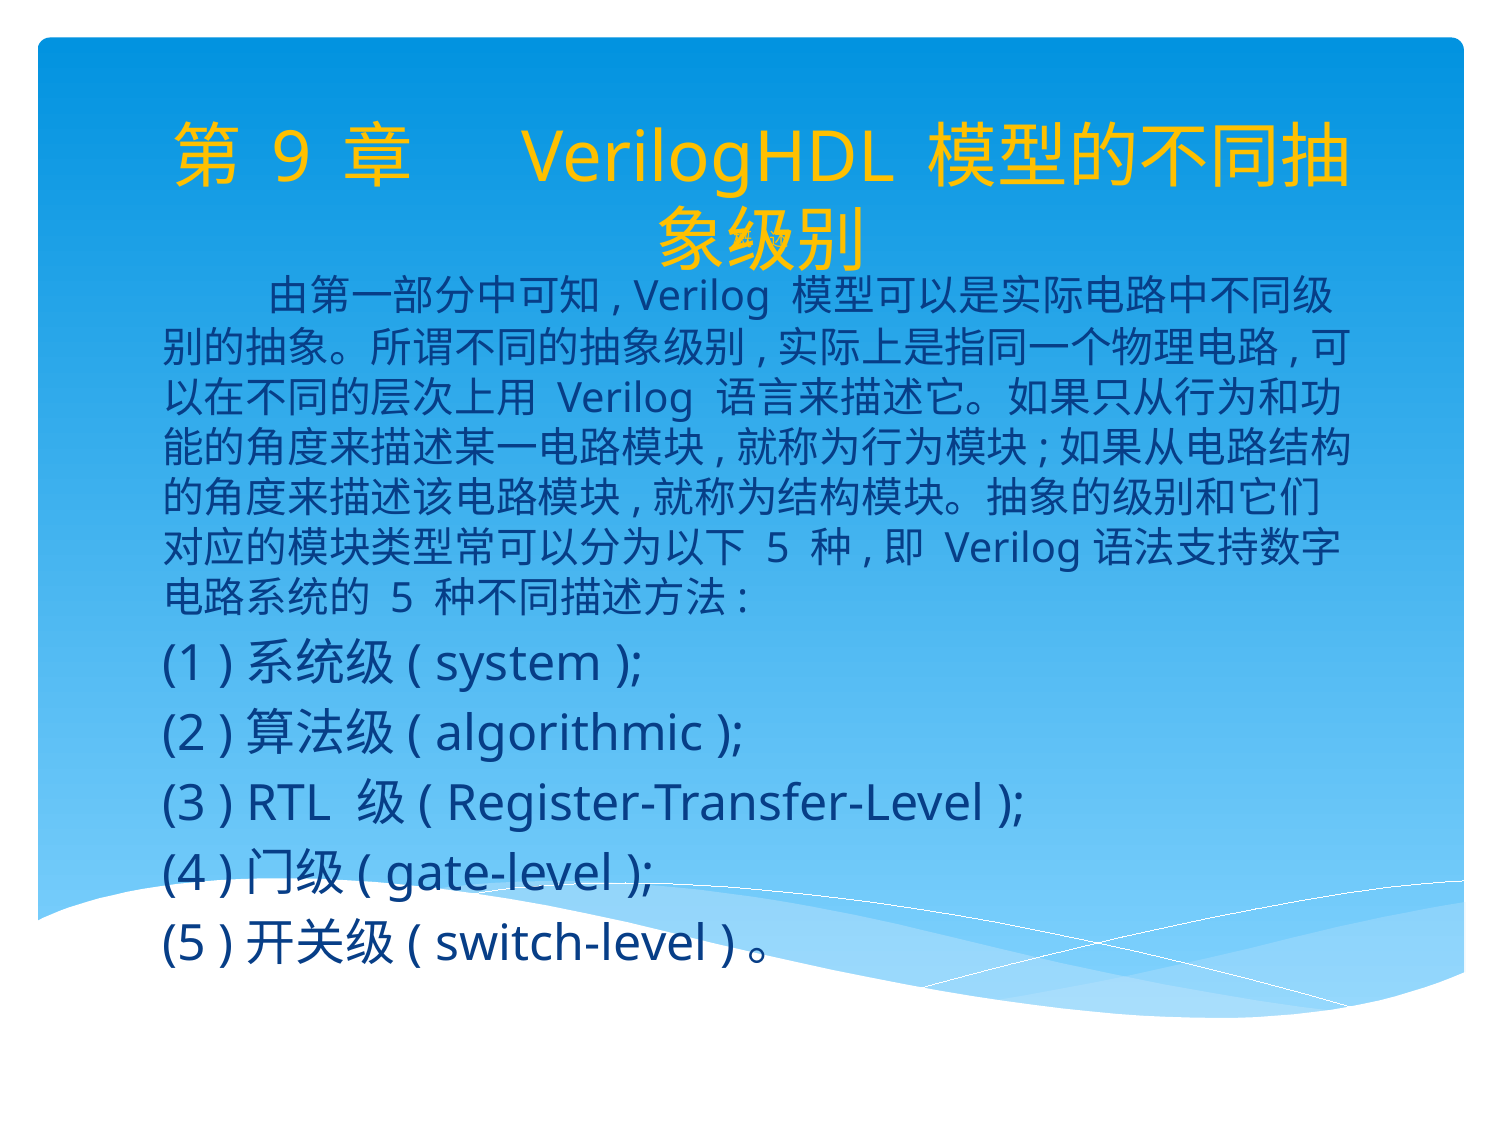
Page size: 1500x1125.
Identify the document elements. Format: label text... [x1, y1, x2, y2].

subtitle 概 述 由第一部分中可知, Verilog 模型可以是实际电路中不同级别的抽象。所谓不同的抽象级别,实际上是指同一个物理电路,可以在不同的层次上用 Verilog 语言来描述它。如果只从行为和功能的角度来描述某一电路模块,就称为行为模块;如果从电路结构的角度来描述该电路模块,就称为结构模块。抽象的级别和它们对应的模块类型常可以分为以下 5 种,即 Verilog语法支持数字电路系统的 5 种不同描述方法: (1 )系统级( system ); (2 )算法级( algorithmic ); (3 ) RTL 级( Register-Transfer-Level ); (4 )门级( gate-level ); (5 )开关级( switch-level )。 [147, 220, 1376, 906]
title 第 9 章 VerilogHDL 模型的不同抽象级别 [123, 101, 1399, 288]
